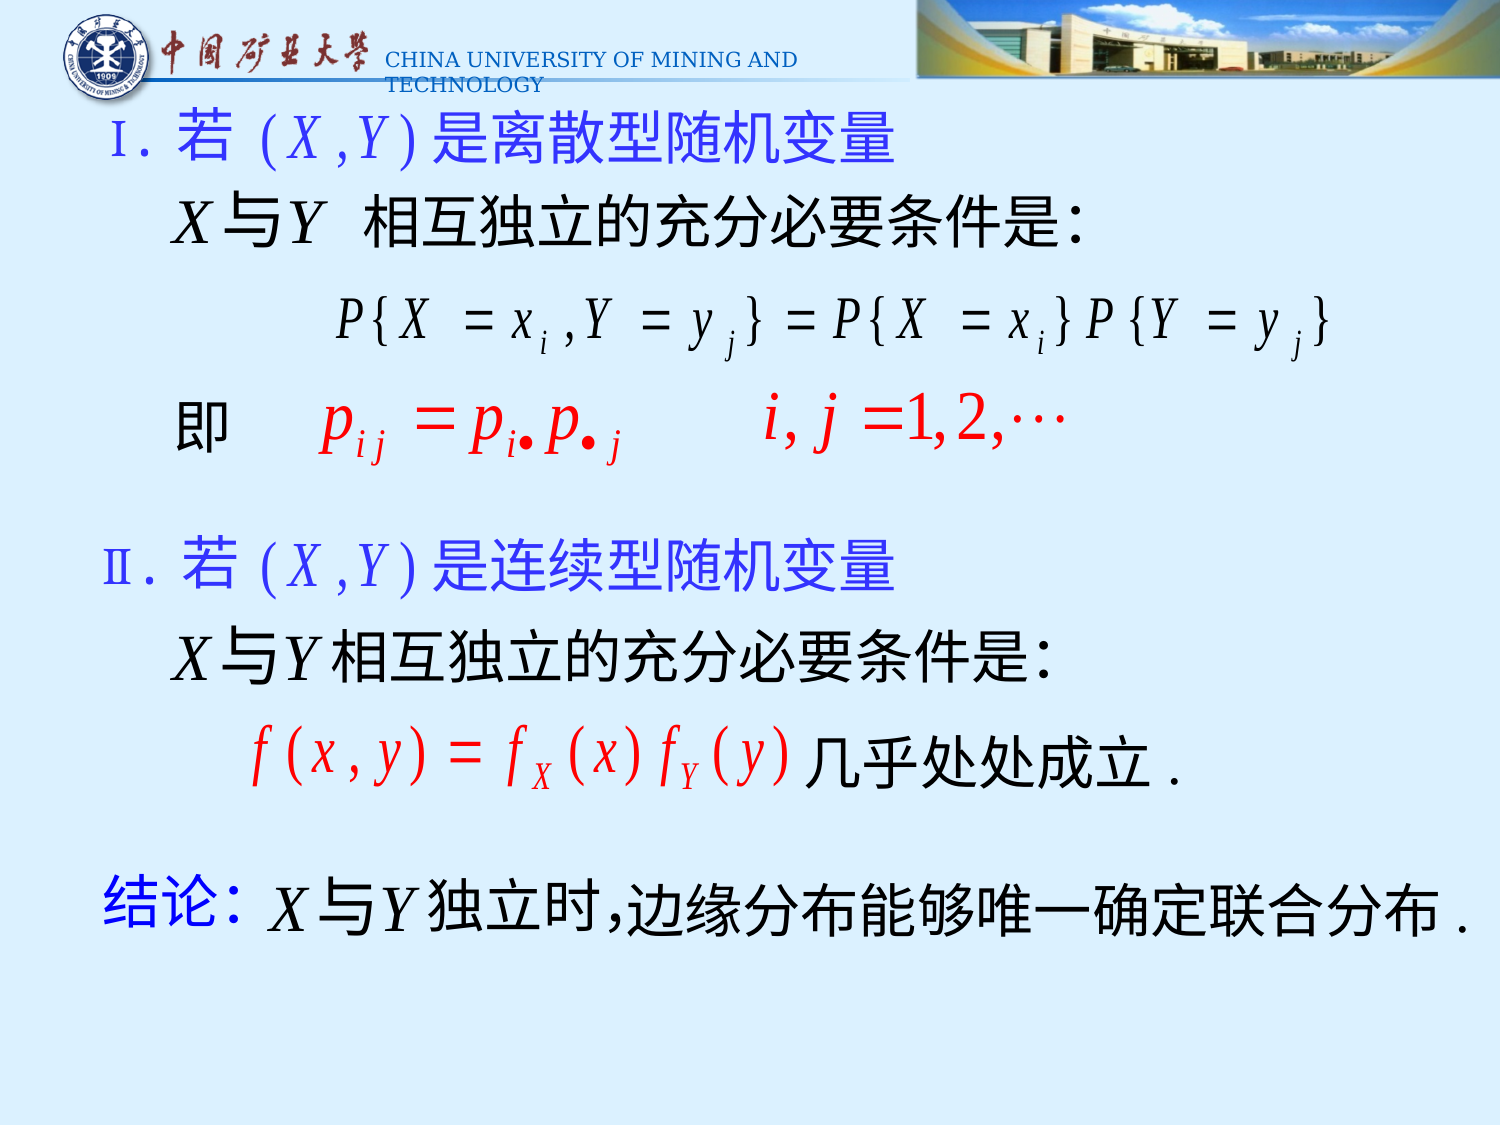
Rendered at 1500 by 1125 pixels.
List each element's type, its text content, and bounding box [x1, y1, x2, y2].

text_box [163, 186, 338, 263]
text_box 结论： [87, 857, 293, 943]
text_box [230, 705, 800, 798]
text_box Ⅱ.若 [88, 519, 255, 604]
text_box 独立时， [411, 862, 675, 947]
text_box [251, 527, 428, 610]
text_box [251, 99, 428, 182]
text_box 相互独立的充分必要条件是： [347, 177, 1135, 263]
text_box Ⅰ.若 [95, 91, 250, 176]
text_box 边缘分布能够唯一确定联合分布. [611, 867, 1485, 952]
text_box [260, 872, 429, 951]
picture [918, 0, 1500, 77]
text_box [309, 378, 1074, 473]
text_box 几乎处处成立. [799, 718, 1197, 804]
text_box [163, 621, 332, 701]
text_box 即 [158, 382, 247, 468]
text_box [325, 278, 1341, 371]
text_box 相互独立的充分必要条件是： [316, 612, 1103, 698]
text_box 是连续型随机变量 [416, 521, 913, 607]
text_box 是离散型随机变量 [416, 93, 913, 177]
picture [59, 10, 160, 111]
